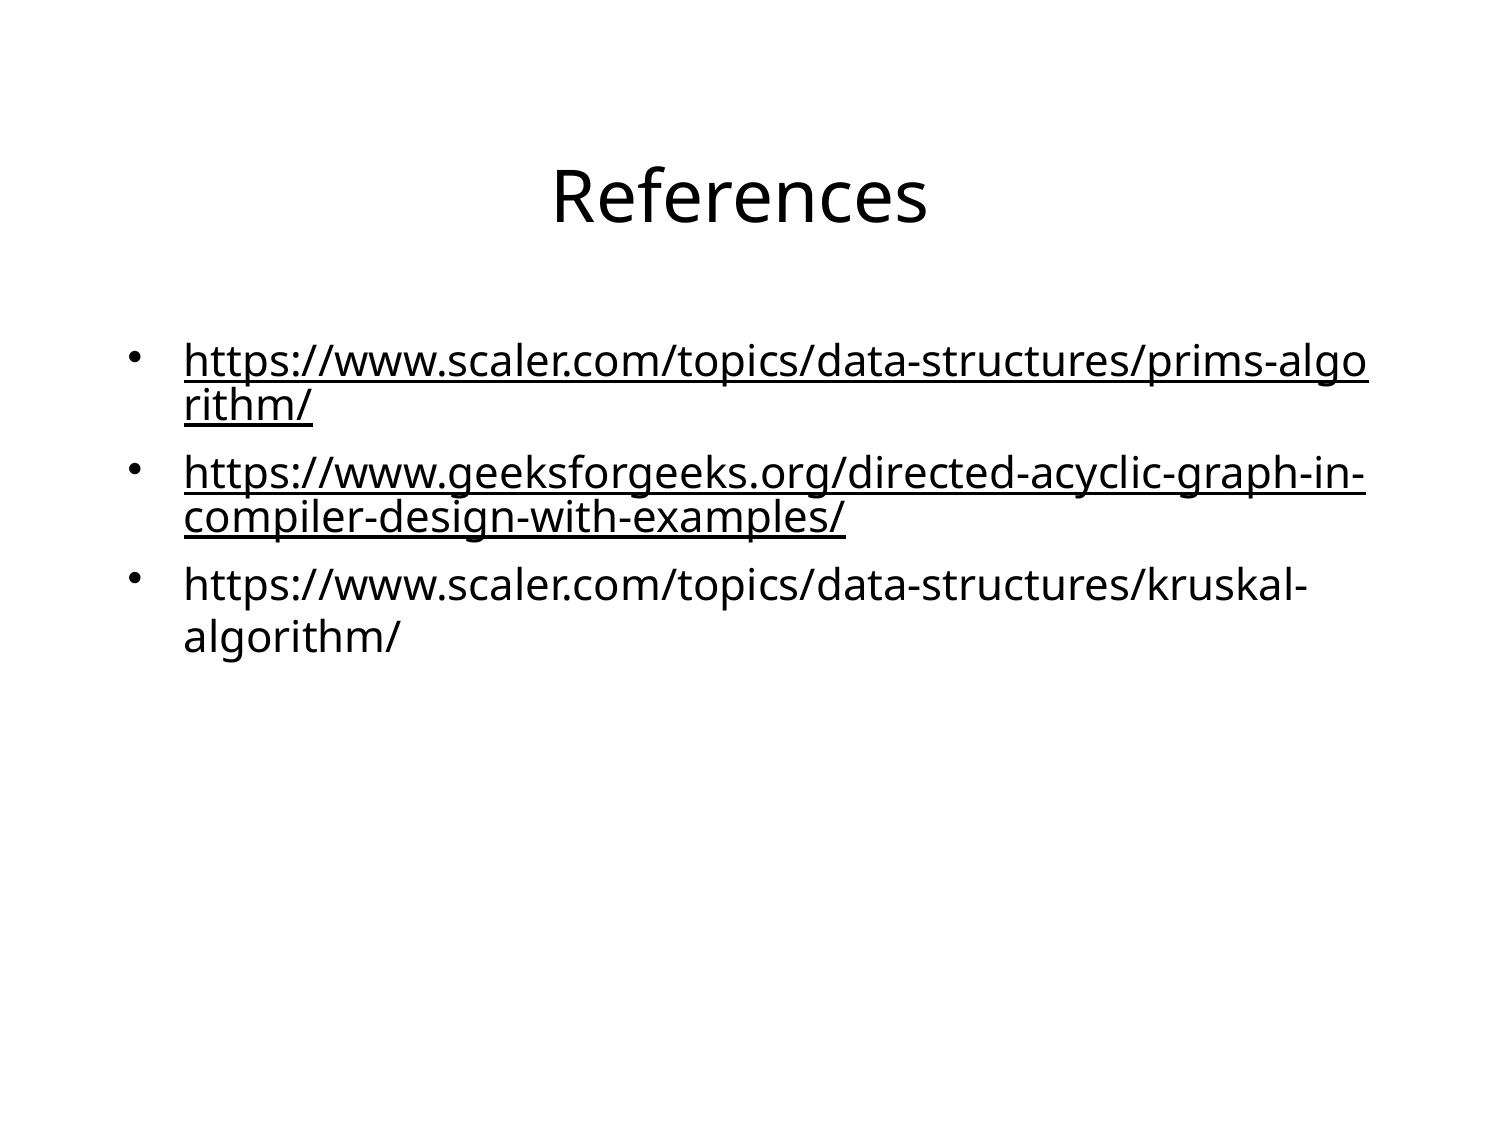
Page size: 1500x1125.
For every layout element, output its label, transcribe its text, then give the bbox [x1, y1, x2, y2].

list https://www.scaler.com/topics/data-structures/prims-algorithm/ https://www.geeksforgeeks.org/directed-acyclic-graph-in-compiler-design-with-examples/ https://www.scaler.com/topics/data-structures/kruskal-algorithm/ [112, 324, 1388, 1000]
title References [112, 99, 1388, 288]
